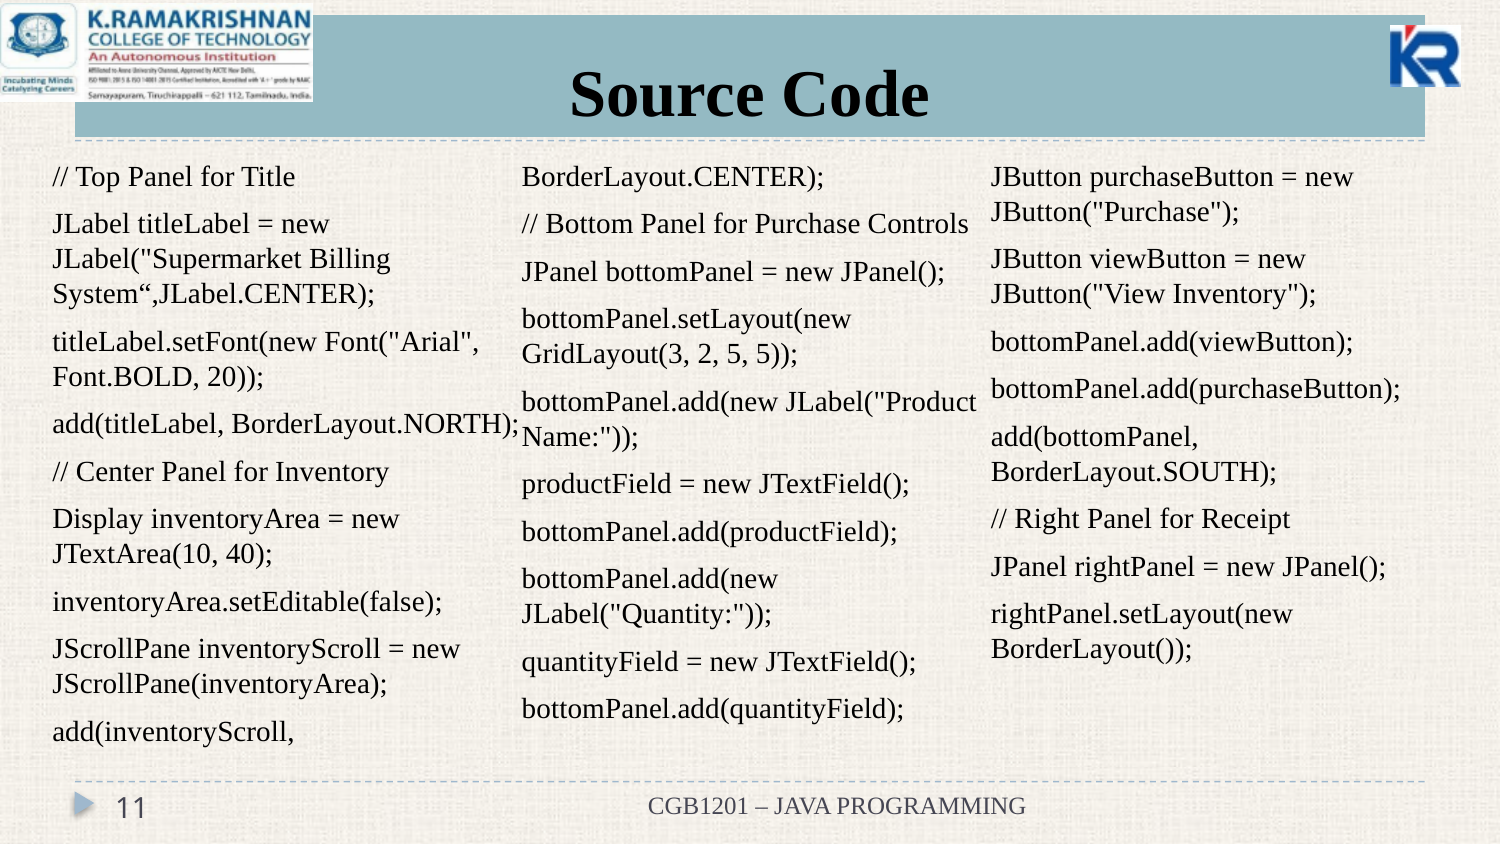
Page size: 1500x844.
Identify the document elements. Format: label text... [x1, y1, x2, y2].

list // Top Panel for Title JLabel titleLabel = new JLabel("Supermarket Billing System“,JLabel.CENTER); titleLabel.setFont(new Font("Arial", Font.BOLD, 20)); add(titleLabel, BorderLayout.NORTH); // Center Panel for Inventory Display inventoryArea = new JTextArea(10, 40); inventoryArea.setEditable(false); JScrollPane inventoryScroll = new JScrollPane(inventoryArea); add(inventoryScroll, BorderLayout.CENTER); // Bottom Panel for Purchase Controls JPanel bottomPanel = new JPanel(); bottomPanel.setLayout(new GridLayout(3, 2, 5, 5)); bottomPanel.add(new JLabel("Product Name:")); productField = new JTextField(); bottomPanel.add(productField); bottomPanel.add(new JLabel("Quantity:")); quantityField = new JTextField(); bottomPanel.add(quantityField); JButton purchaseButton = new JButton("Purchase"); JButton viewButton = new JButton("View Inventory"); bottomPanel.add(viewButton); bottomPanel.add(purchaseButton); add(bottomPanel, BorderLayout.SOUTH); // Right Panel for Receipt JPanel rightPanel = new JPanel(); rightPanel.setLayout(new BorderLayout()); [37, 150, 1475, 758]
slide_number 11 [100, 782, 426, 827]
title Source Code [75, 15, 1425, 137]
picture [0, 3, 313, 103]
picture [1390, 25, 1461, 87]
footer CGB1201 – JAVA PROGRAMMING [512, 782, 1175, 844]
